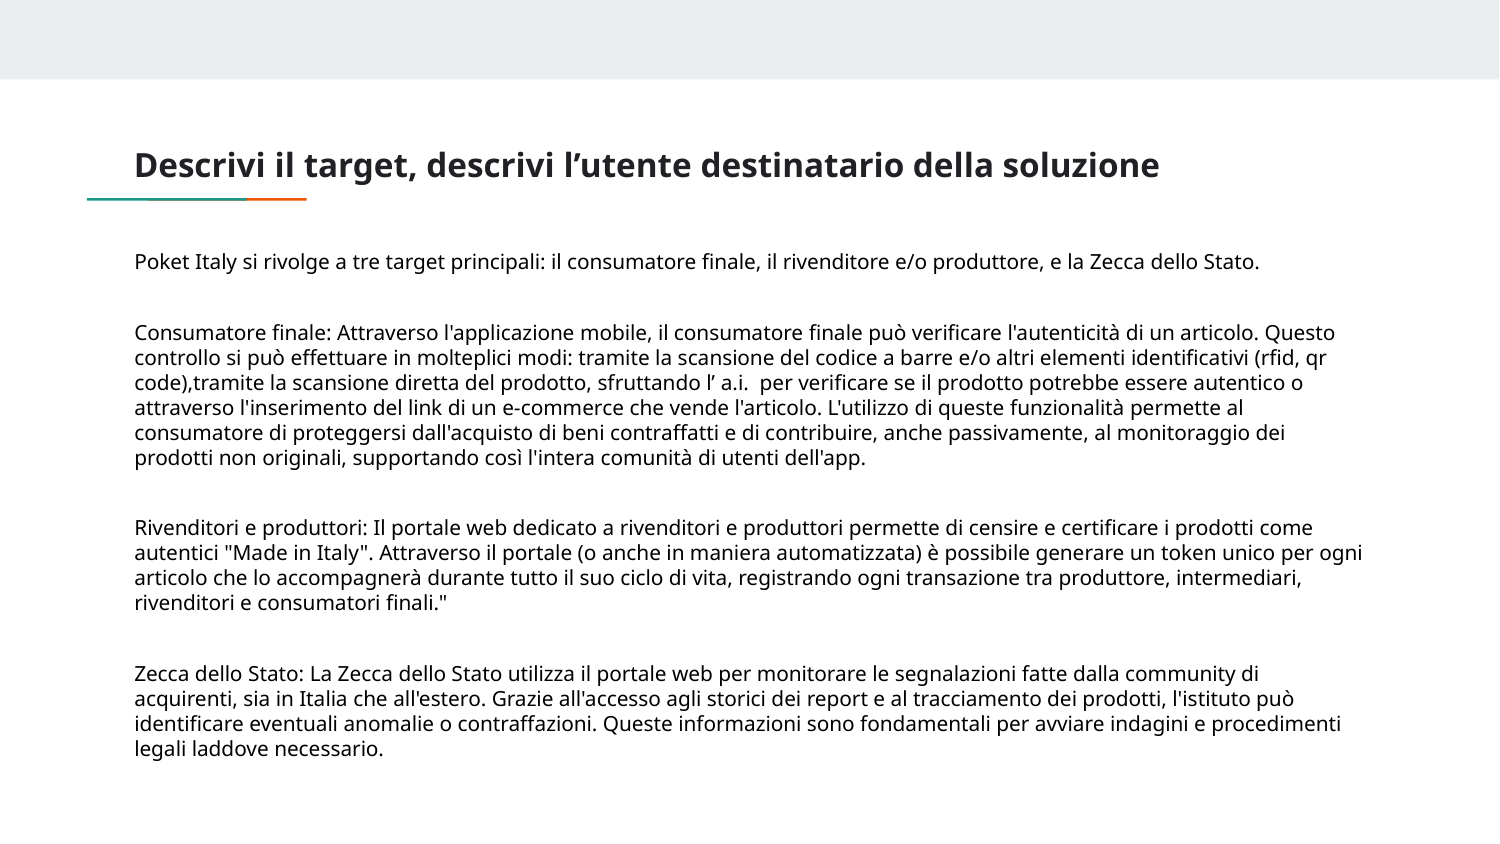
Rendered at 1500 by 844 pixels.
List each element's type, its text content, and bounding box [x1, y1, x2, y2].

text_box Descrivi il target, descrivi l’utente destinatario della soluzione [119, 129, 1381, 236]
text_box Poket Italy si rivolge a tre target principali: il consumatore finale, il rivenditore e/o produttore, e la Zecca dello Stato. Consumatore finale: Attraverso l'applicazione mobile, il consumatore finale può verificare l'autenticità di un articolo. Questo controllo si può effettuare in molteplici modi: tramite la scansione del codice a barre e/o altri elementi identificativi (rfid, qr code),tramite la scansione diretta del prodotto, sfruttando l’ a.i. per verificare se il prodotto potrebbe essere autentico o attraverso l'inserimento del link di un e-commerce che vende l'articolo. L'utilizzo di queste funzionalità permette al consumatore di proteggersi dall'acquisto di beni contraffatti e di contribuire, anche passivamente, al monitoraggio dei prodotti non originali, supportando così l'intera comunità di utenti dell'app. Rivenditori e produttori: Il portale web dedicato a rivenditori e produttori permette di censire e certificare i prodotti come autentici "Made in Italy". Attraverso il portale (o anche in maniera automatizzata) è possibile generare un token unico per ogni articolo che lo accompagnerà durante tutto il suo ciclo di vita, registrando ogni transazione tra produttore, intermediari, rivenditori e consumatori finali." Zecca dello Stato: La Zecca dello Stato utilizza il portale web per monitorare le segnalazioni fatte dalla community di acquirenti, sia in Italia che all'estero. Grazie all'accesso agli storici dei report e al tracciamento dei prodotti, l'istituto può identificare eventuali anomalie o contraffazioni. Queste informazioni sono fondamentali per avviare indagini e procedimenti legali laddove necessario. [119, 236, 1381, 844]
